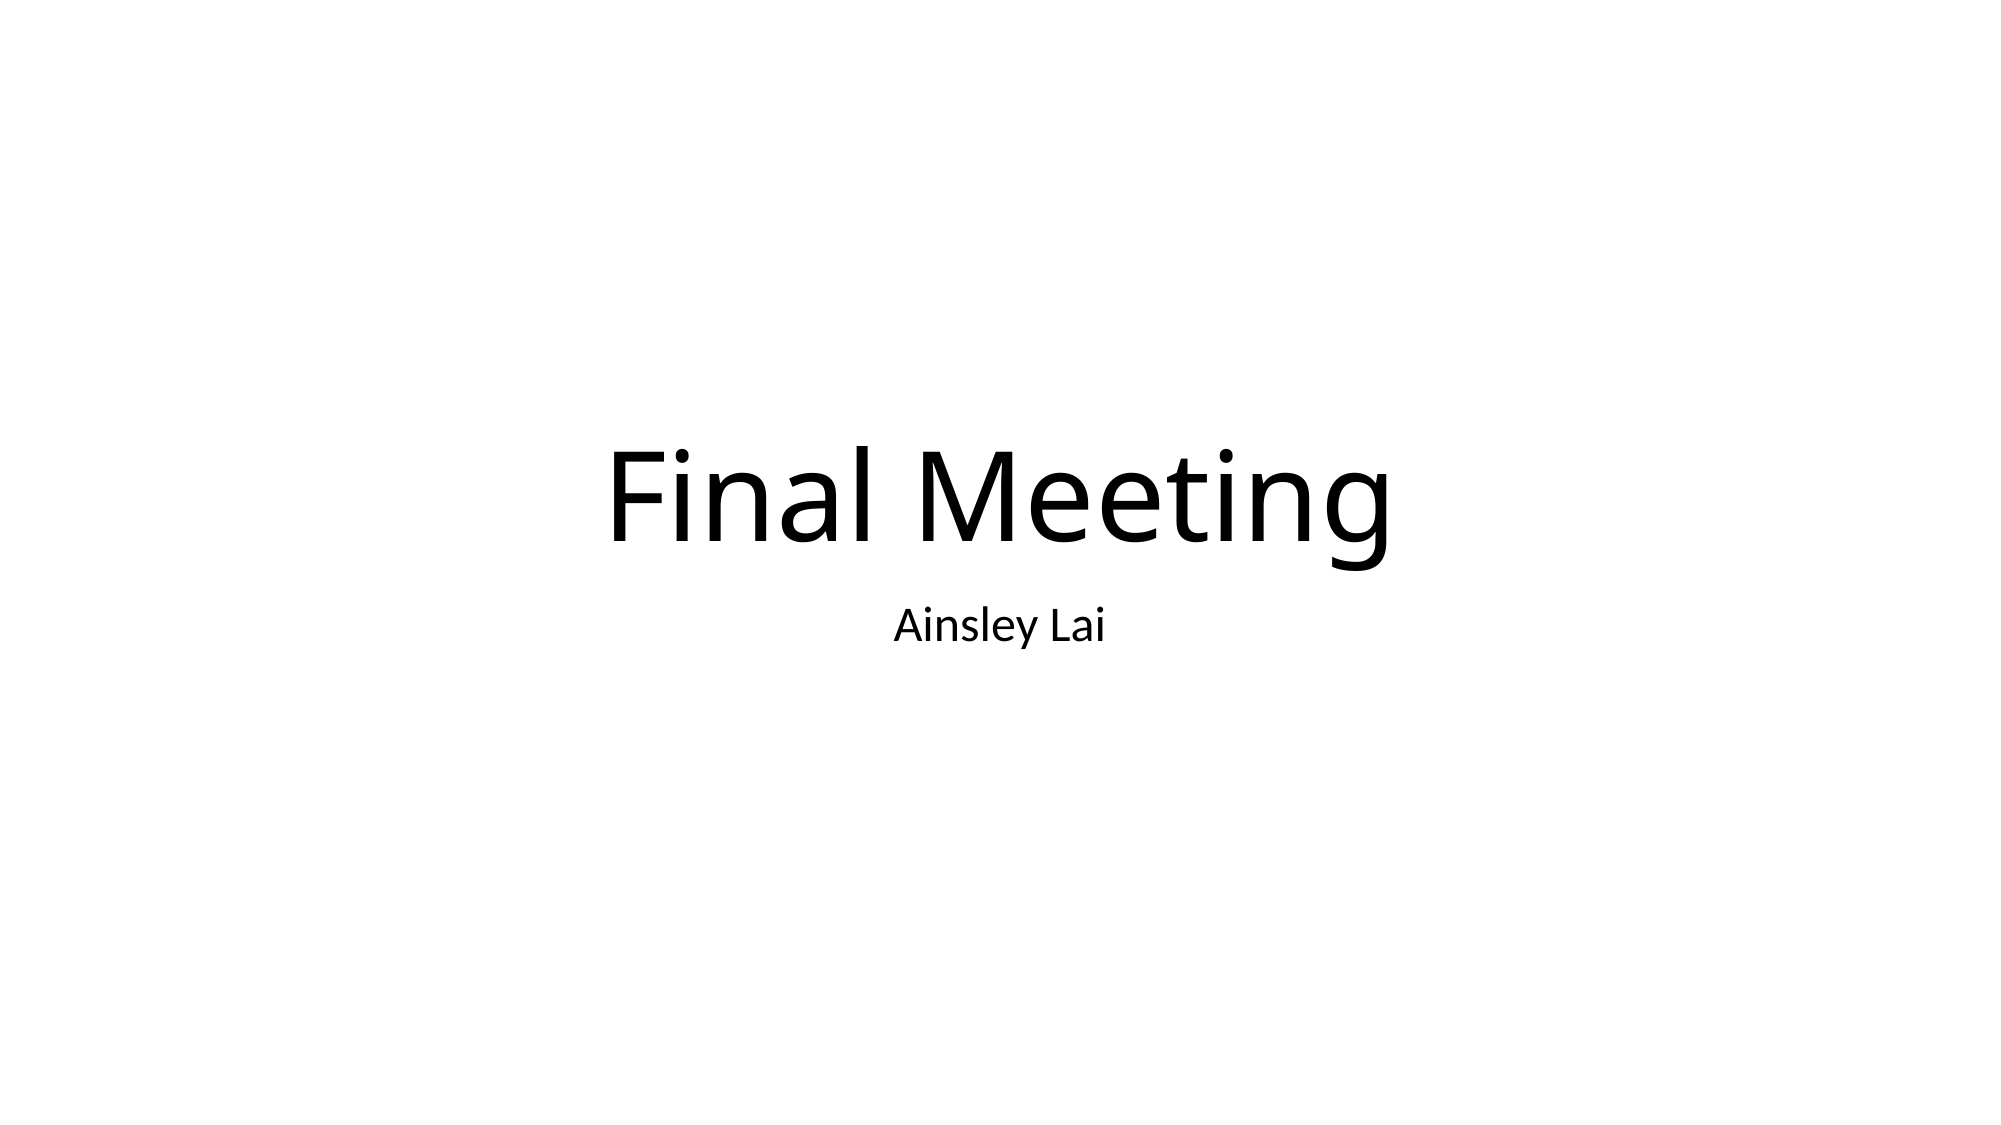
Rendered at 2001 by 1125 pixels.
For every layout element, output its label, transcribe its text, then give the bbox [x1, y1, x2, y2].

title Final Meeting [249, 184, 1750, 576]
subtitle Ainsley Lai [249, 590, 1750, 863]
